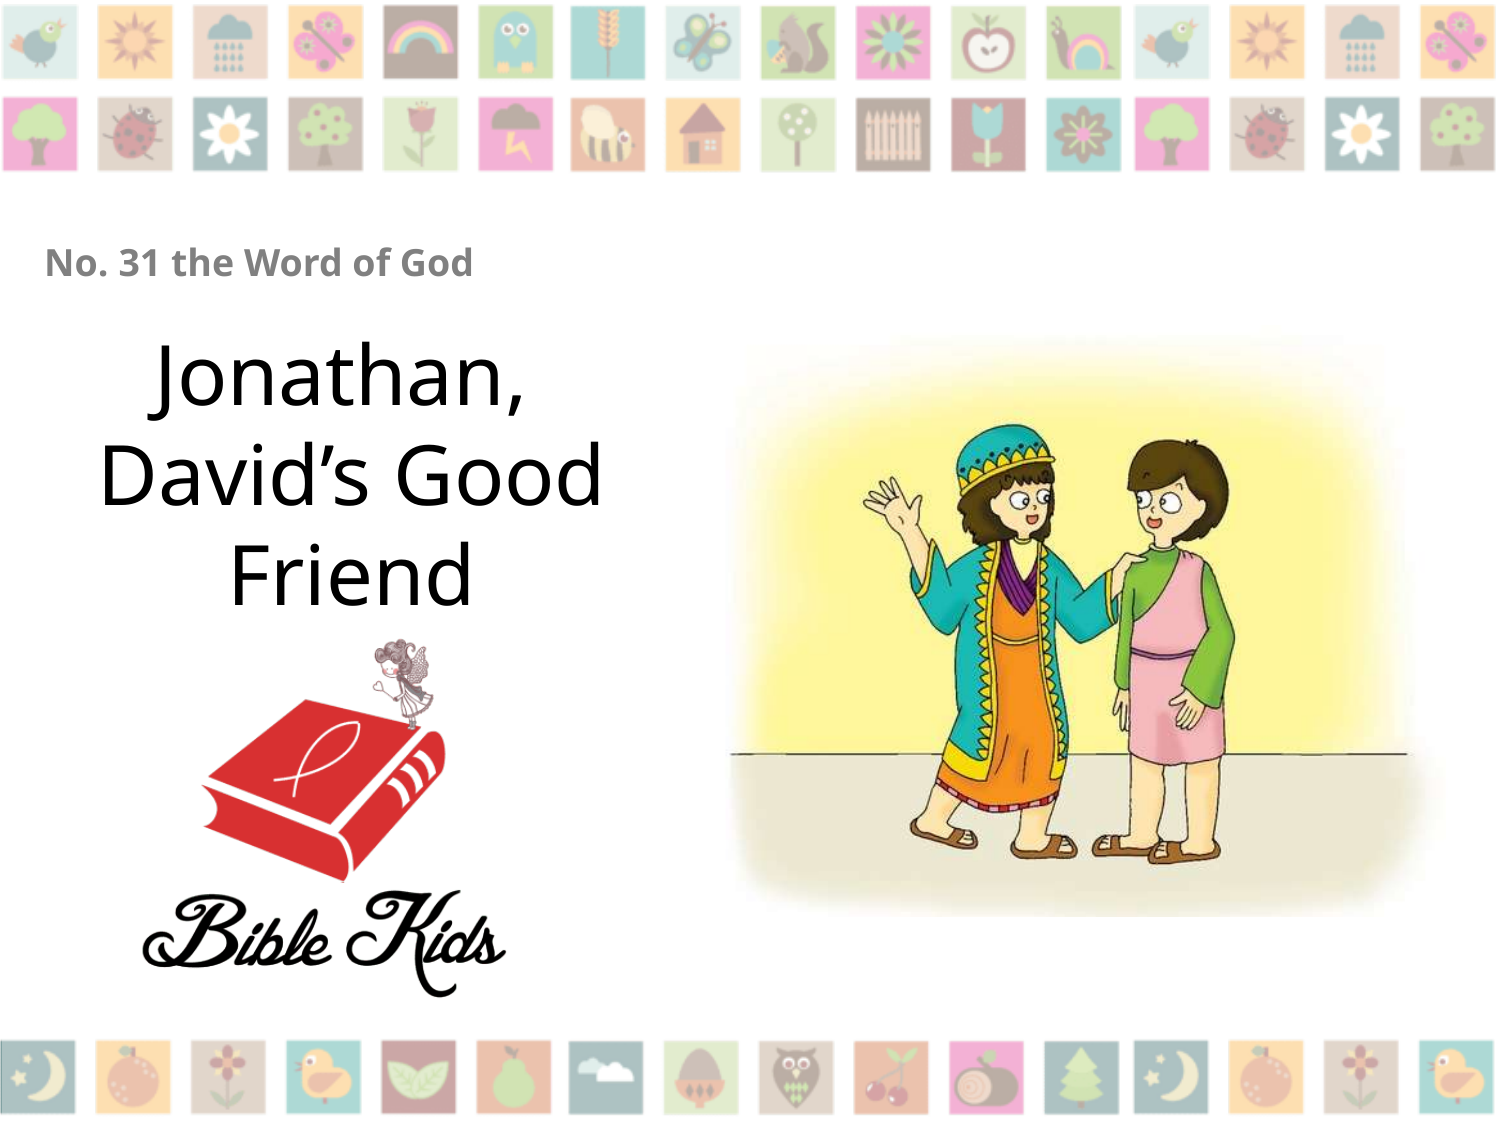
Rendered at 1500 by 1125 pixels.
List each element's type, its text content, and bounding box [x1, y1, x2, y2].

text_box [0, 3, 1500, 181]
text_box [0, 1028, 1500, 1118]
picture [117, 600, 544, 1027]
text_box No. 31 the Word of God [29, 231, 543, 292]
text_box Jonathan, David’s Good Friend [29, 314, 675, 630]
picture [664, 325, 1500, 917]
